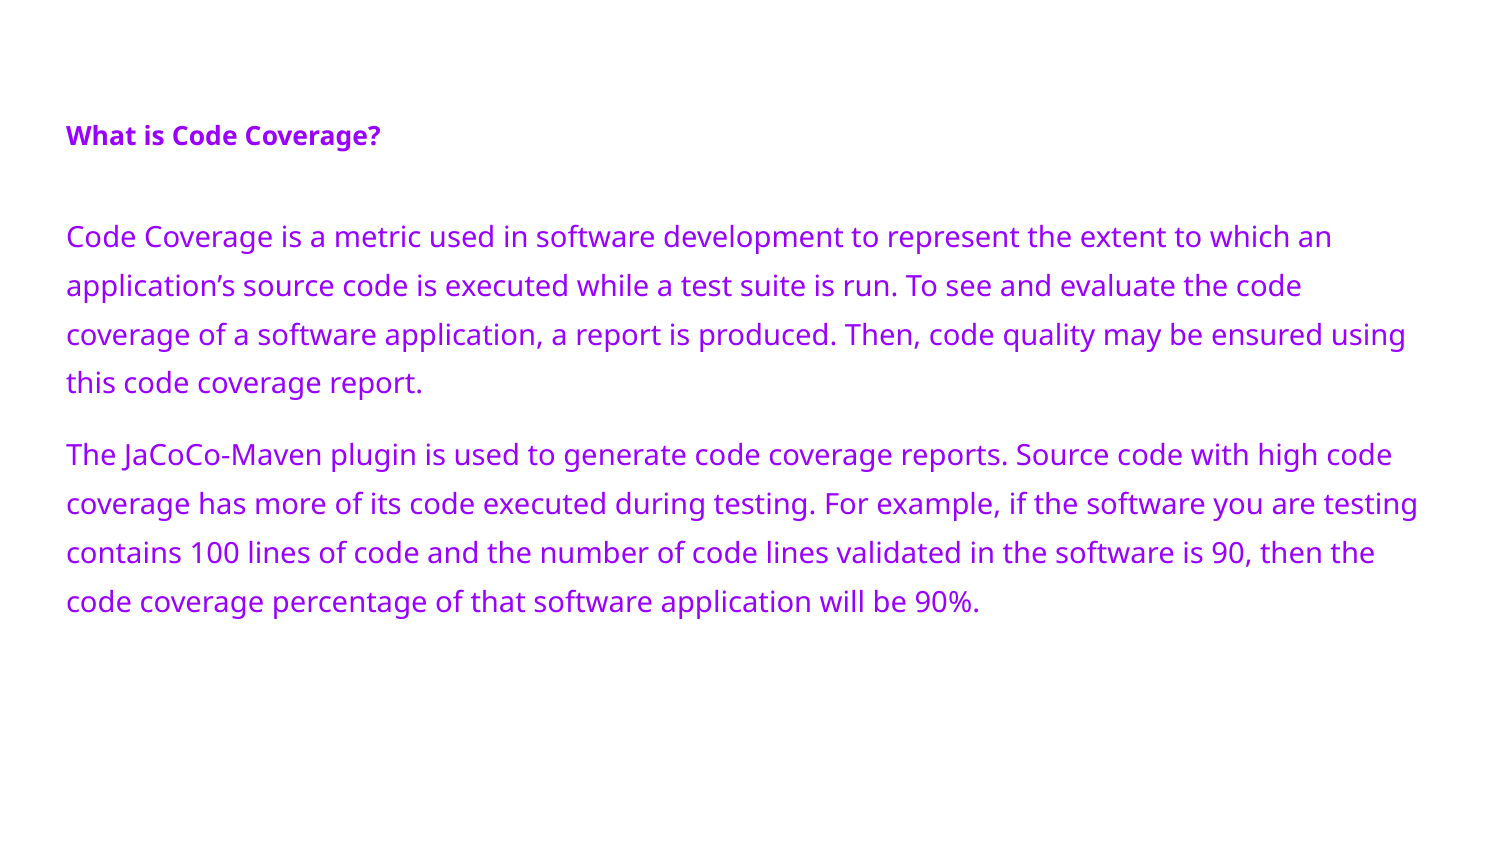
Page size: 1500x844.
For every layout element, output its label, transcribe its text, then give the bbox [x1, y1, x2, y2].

title What is Code Coverage? [51, 72, 1449, 167]
list Code Coverage is a metric used in software development to represent the extent to which an application’s source code is executed while a test suite is run. To see and evaluate the code coverage of a software application, a report is produced. Then, code quality may be ensured using this code coverage report. The JaCoCo-Maven plugin is used to generate code coverage reports. Source code with high code coverage has more of its code executed during testing. For example, if the software you are testing contains 100 lines of code and the number of code lines validated in the software is 90, then the code coverage percentage of that software application will be 90%. [51, 189, 1449, 750]
